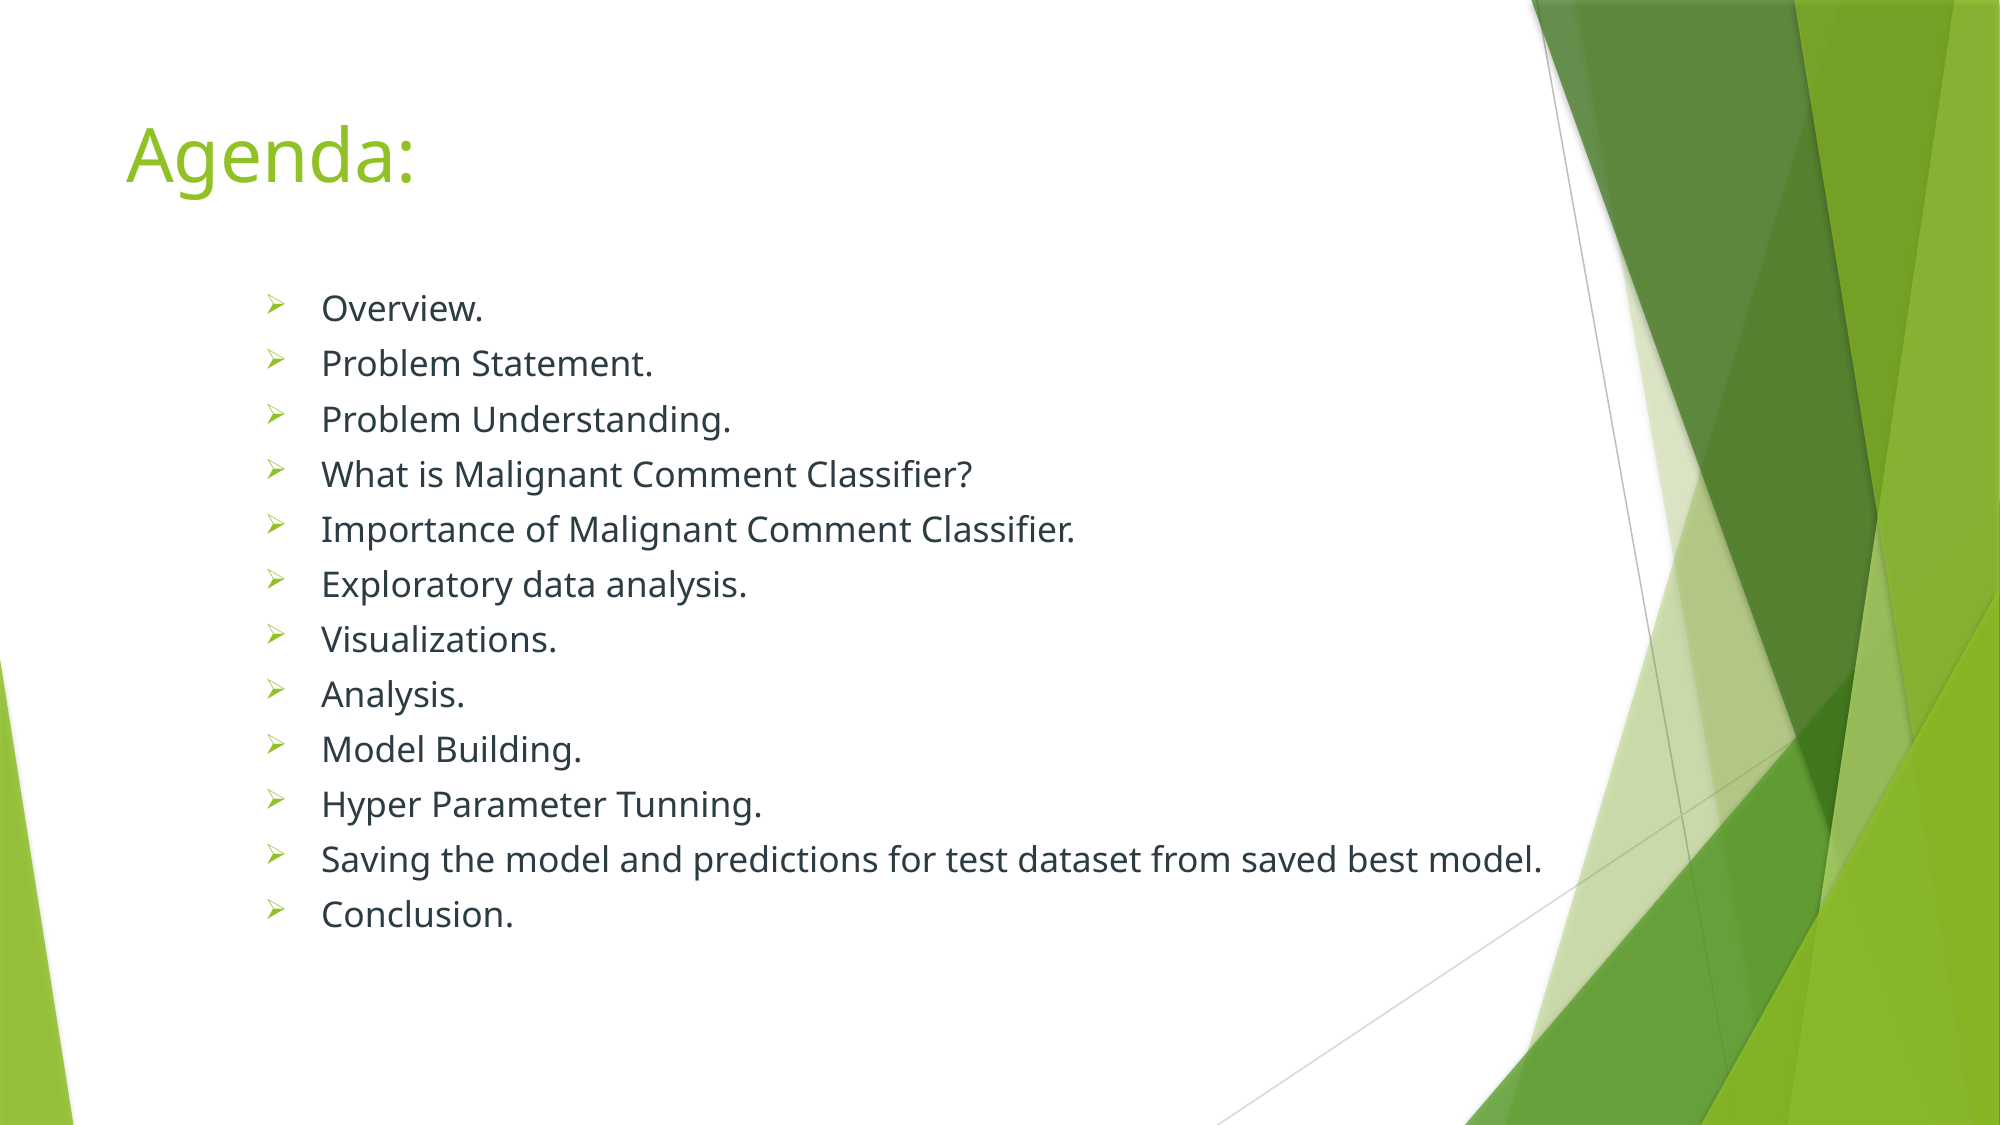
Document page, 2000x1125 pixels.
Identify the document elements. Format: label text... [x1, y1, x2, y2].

title Agenda: [111, 99, 1521, 317]
list Overview. Problem Statement. Problem Understanding. What is Malignant Comment Classifier? Importance of Malignant Comment Classifier. Exploratory data analysis. Visualizations. Analysis. Model Building. Hyper Parameter Tunning. Saving the model and predictions for test dataset from saved best model. Conclusion. [249, 278, 1863, 1094]
